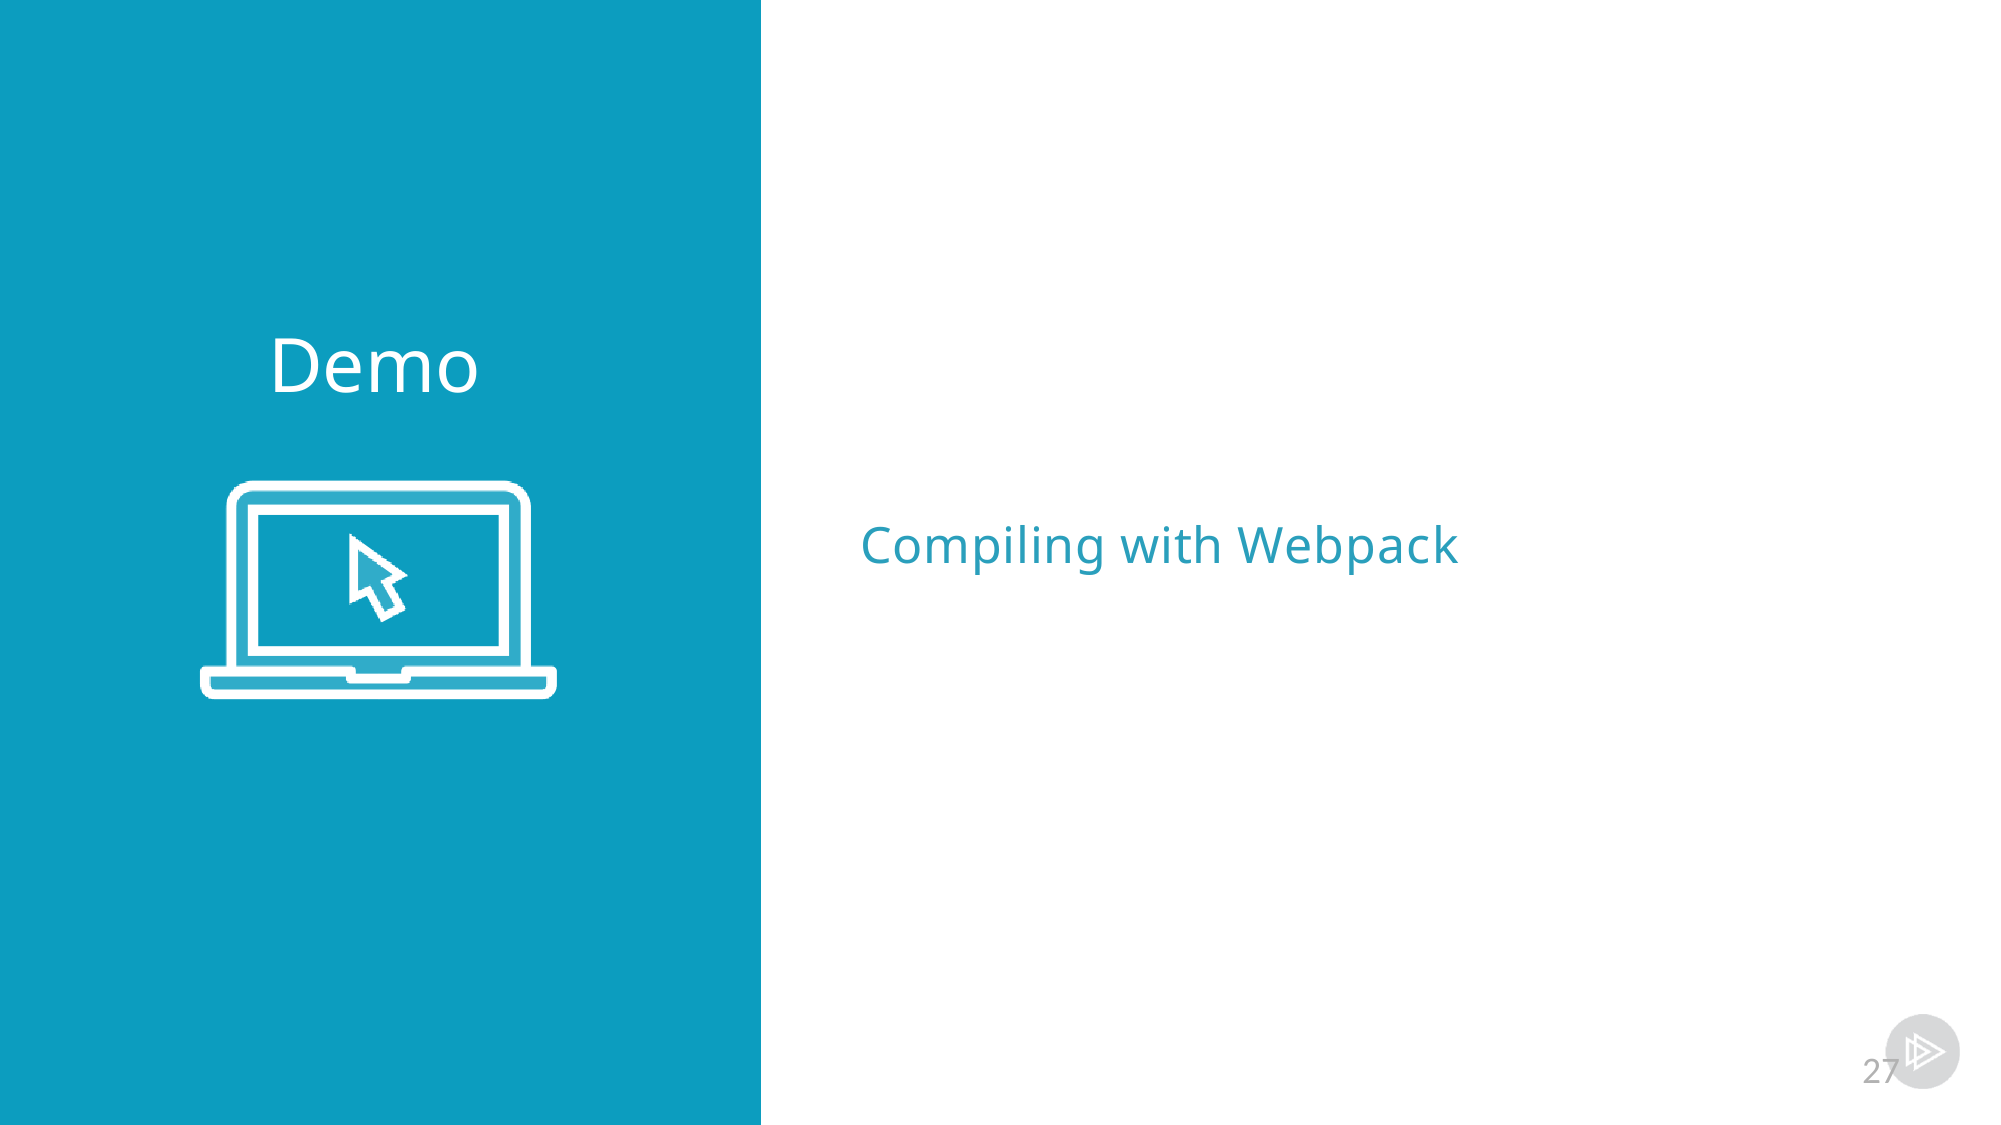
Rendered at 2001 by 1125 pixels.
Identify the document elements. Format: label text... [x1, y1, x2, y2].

picture [440, 352, 476, 392]
picture [327, 352, 360, 392]
picture [200, 481, 556, 699]
picture [276, 339, 318, 391]
picture [1885, 1014, 1960, 1089]
picture [372, 352, 429, 391]
slide_number 27 [1440, 1046, 1900, 1103]
text_box Compiling with Webpack [858, 510, 1497, 573]
